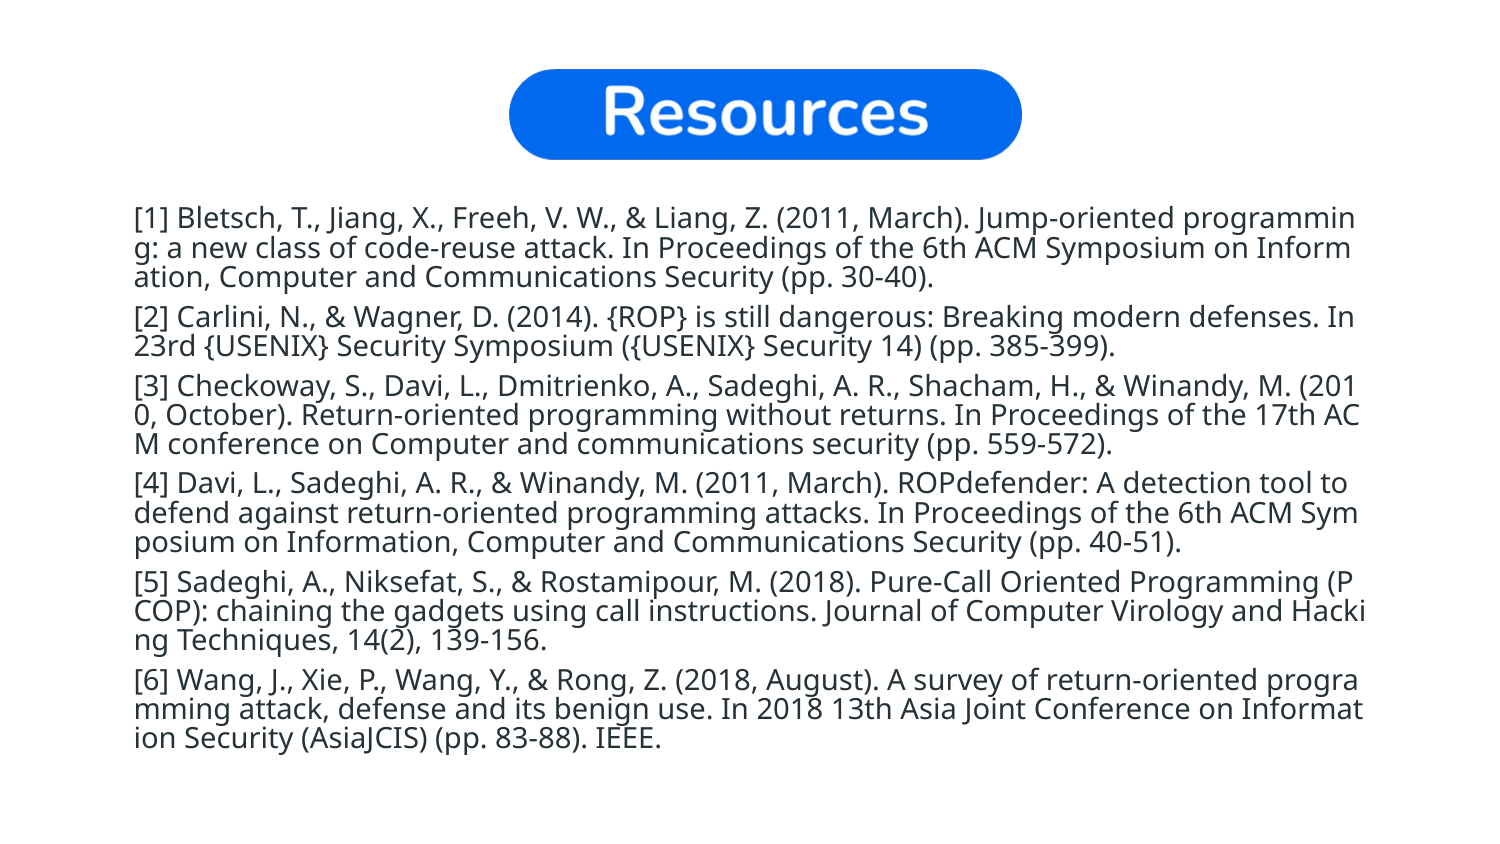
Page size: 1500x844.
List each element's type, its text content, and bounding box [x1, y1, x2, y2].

text_box [1] Bletsch, T., Jiang, X., Freeh, V. W., & Liang, Z. (2011, March). Jump-oriented programming: a new class of code-reuse attack. In Proceedings of the 6th ACM Symposium on Information, Computer and Communications Security (pp. 30-40). [2] Carlini, N., & Wagner, D. (2014). {ROP} is still dangerous: Breaking modern defenses. In 23rd {USENIX} Security Symposium ({USENIX} Security 14) (pp. 385-399). [3] Checkoway, S., Davi, L., Dmitrienko, A., Sadeghi, A. R., Shacham, H., & Winandy, M. (2010, October). Return-oriented programming without returns. In Proceedings of the 17th ACM conference on Computer and communications security (pp. 559-572). [4] Davi, L., Sadeghi, A. R., & Winandy, M. (2011, March). ROPdefender: A detection tool to defend against return-oriented programming attacks. In Proceedings of the 6th ACM Symposium on Information, Computer and Communications Security (pp. 40-51). [5] Sadeghi, A., Niksefat, S., & Rostamipour, M. (2018). Pure-Call Oriented Programming (PCOP): chaining the gadgets using call instructions. Journal of Computer Virology and Hacking Techniques, 14(2), 139-156. [6] Wang, J., Xie, P., Wang, Y., & Rong, Z. (2018, August). A survey of return-oriented programming attack, defense and its benign use. In 2018 13th Asia Joint Conference on Information Security (AsiaJCIS) (pp. 83-88). IEEE. [117, 192, 1383, 481]
picture [509, 50, 1022, 198]
